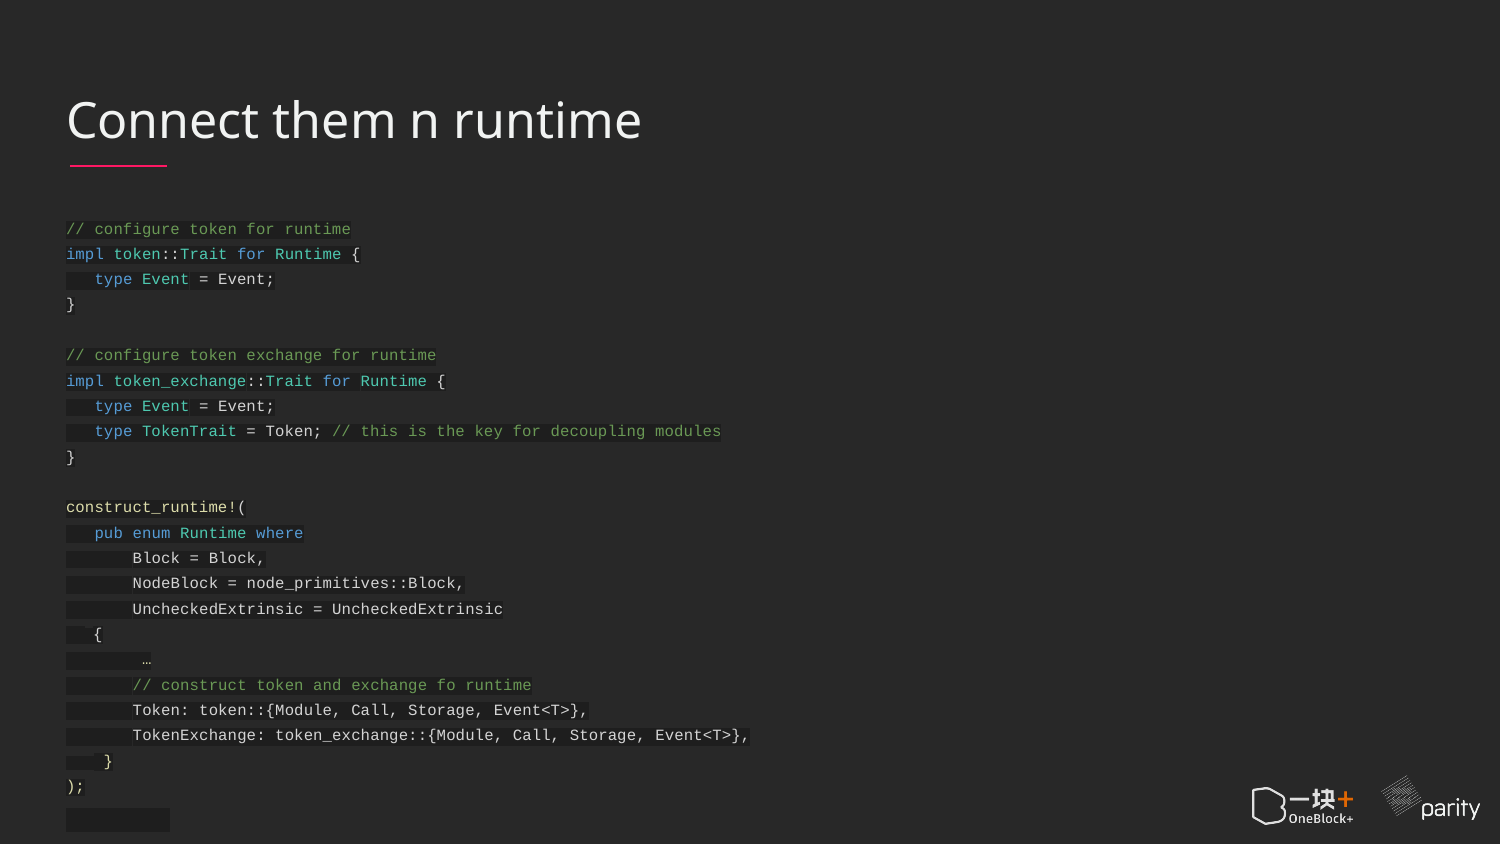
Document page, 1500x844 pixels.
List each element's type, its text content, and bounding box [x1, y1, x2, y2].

picture [1418, 774, 1481, 820]
list // configure token for runtime impl token::Trait for Runtime { type Event = Event; } // configure token exchange for runtime impl token_exchange::Trait for Runtime { type Event = Event; type TokenTrait = Token; // this is the key for decoupling modules } construct_runtime!( pub enum Runtime where Block = Block, NodeBlock = node_primitives::Block, UncheckedExtrinsic = UncheckedExtrinsic { … // construct token and exchange fo runtime Token: token::{Module, Call, Storage, Event<T>}, TokenExchange: token_exchange::{Module, Call, Storage, Event<T>}, } ); [51, 196, 1418, 844]
title Connect them n runtime [51, 43, 1449, 138]
